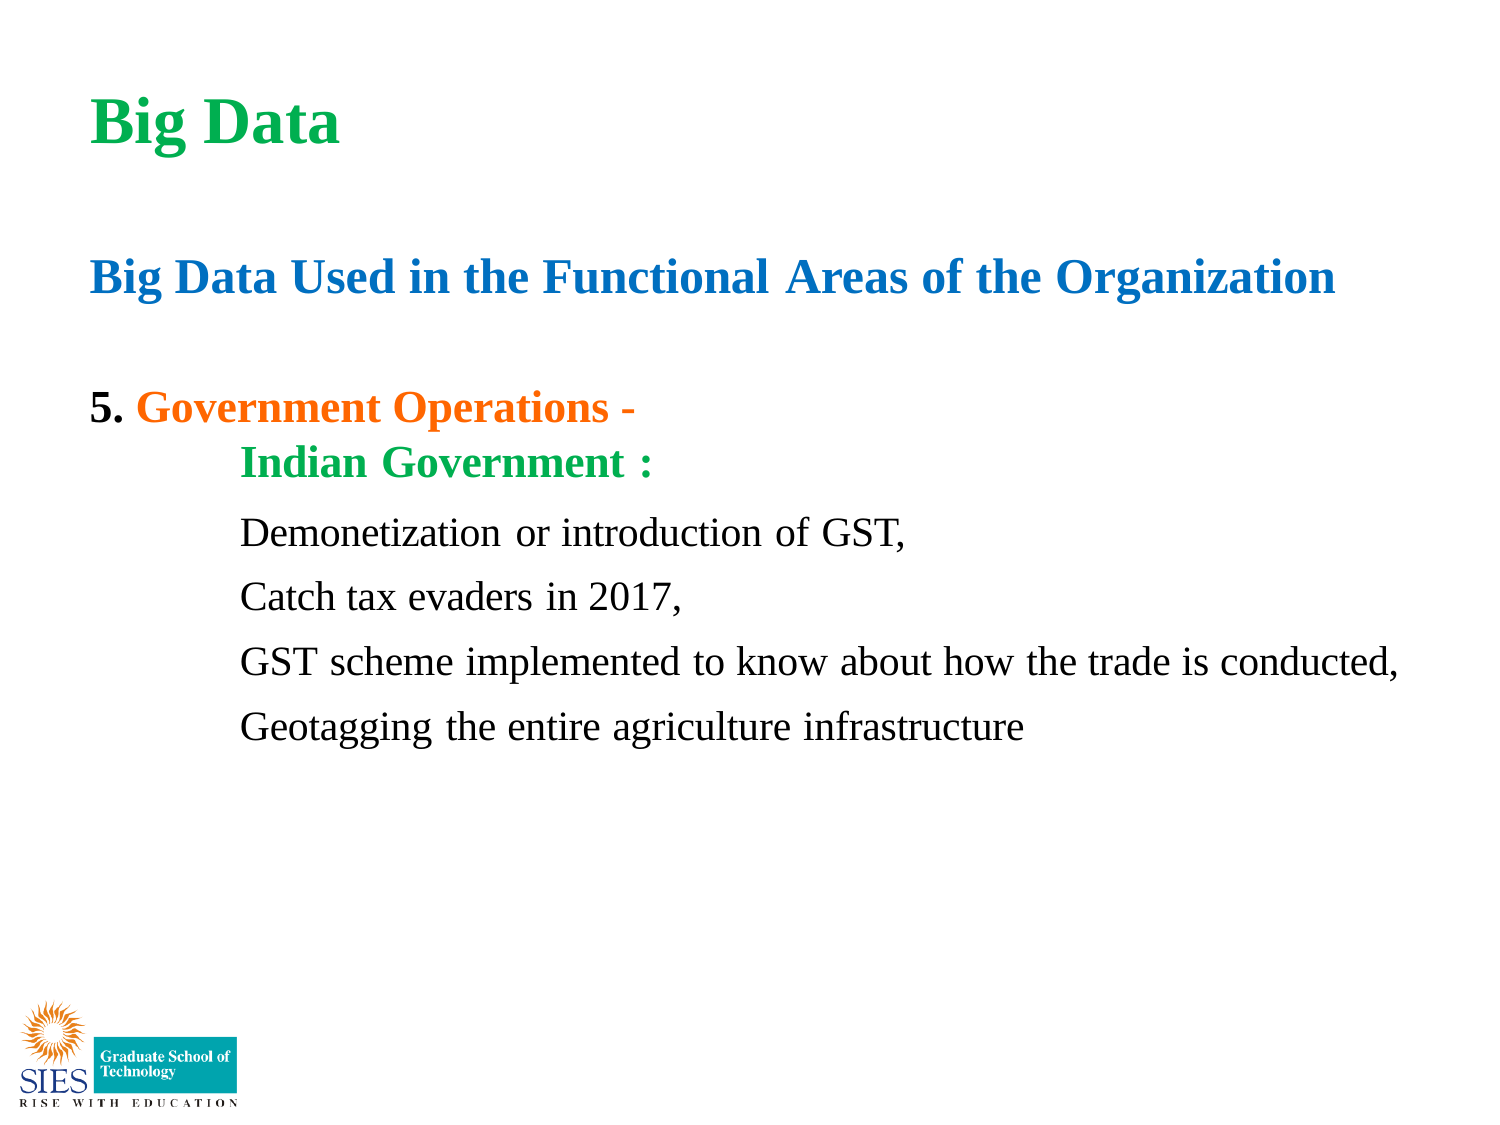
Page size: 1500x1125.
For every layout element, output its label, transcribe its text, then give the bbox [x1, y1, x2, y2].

title Big Data [87, 74, 343, 241]
text_box Big Data Used in the Functional Areas of the Organization 5. Government Operations - Indian Government : Demonetization or introduction of GST, Catch tax evaders in 2017, GST scheme implemented to know about how the trade is conducted, Geotagging the entire agriculture infrastructure [87, 241, 1448, 749]
picture [19, 998, 237, 1107]
